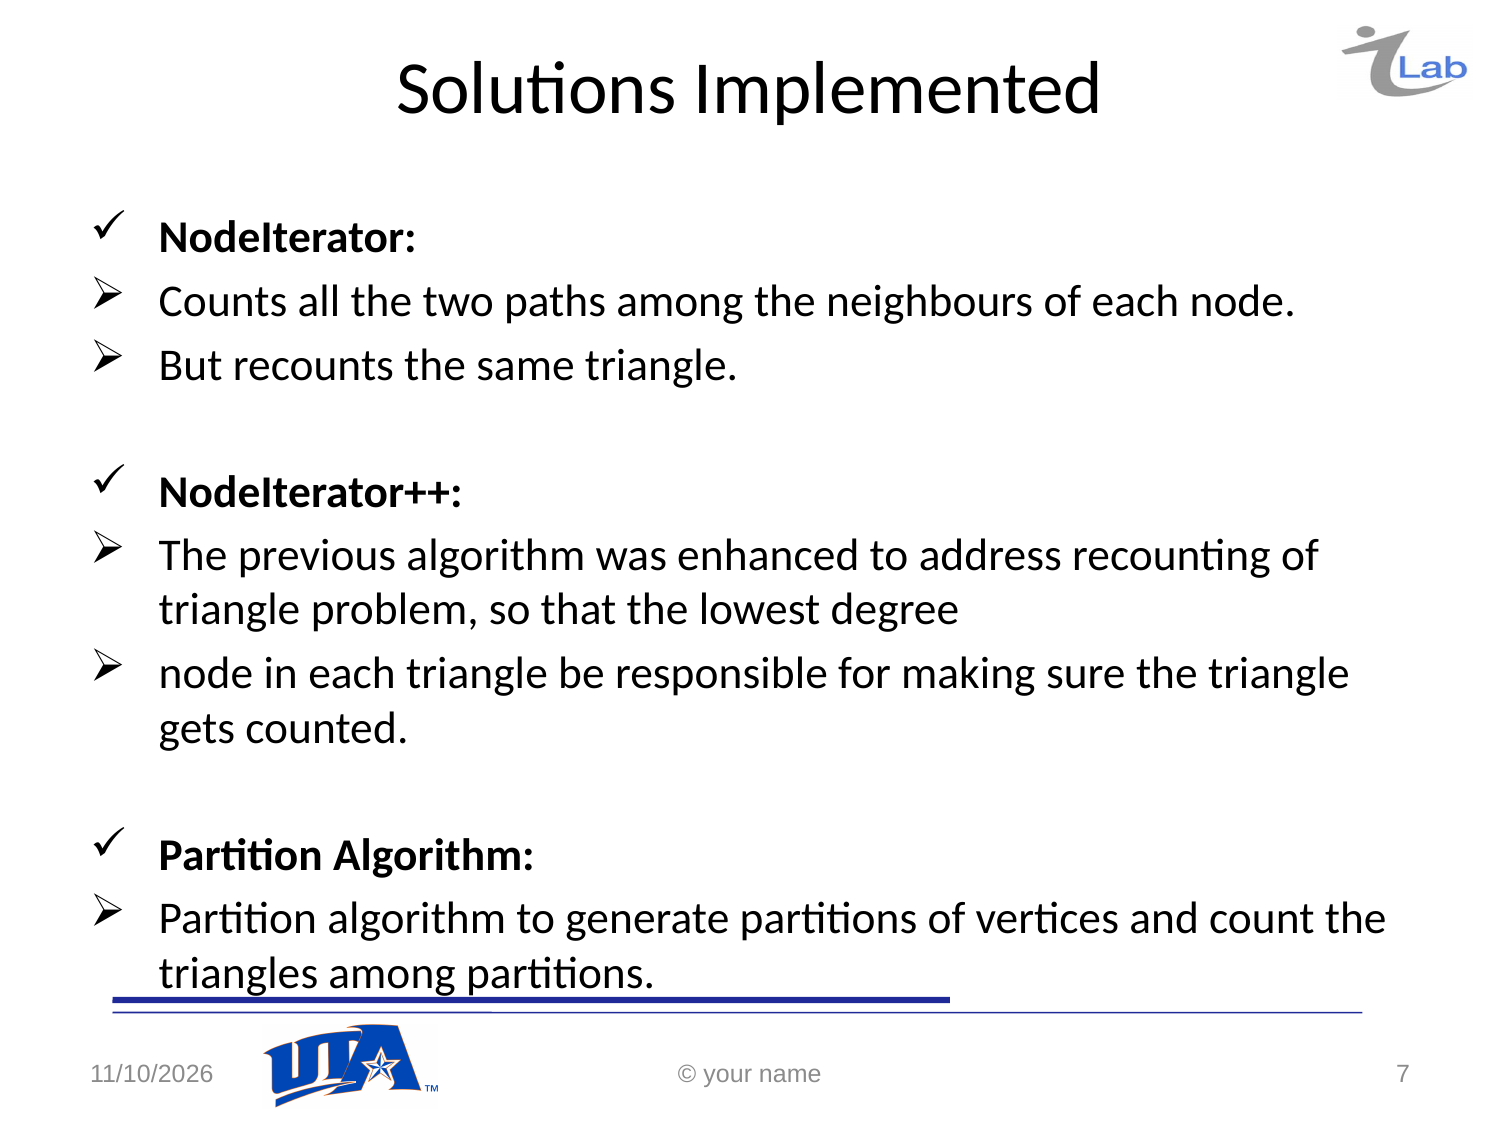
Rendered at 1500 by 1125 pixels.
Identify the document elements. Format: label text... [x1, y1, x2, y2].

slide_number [75, 1042, 425, 1103]
slide_number 7 [1074, 1042, 1425, 1103]
picture [1425, 24, 1473, 100]
title Solutions Implemented [75, 24, 1425, 143]
footer © your name [512, 1042, 988, 1103]
picture [262, 1024, 438, 1109]
list NodeIterator: Counts all the two paths among the neighbours of each node. But recounts the same triangle. NodeIterator++: The previous algorithm was enhanced to address recounting of triangle problem, so that the lowest degree node in each triangle be responsible for making sure the triangle gets counted. Partition Algorithm: Partition algorithm to generate partitions of vertices and count the triangles among partitions. [75, 200, 1425, 1005]
